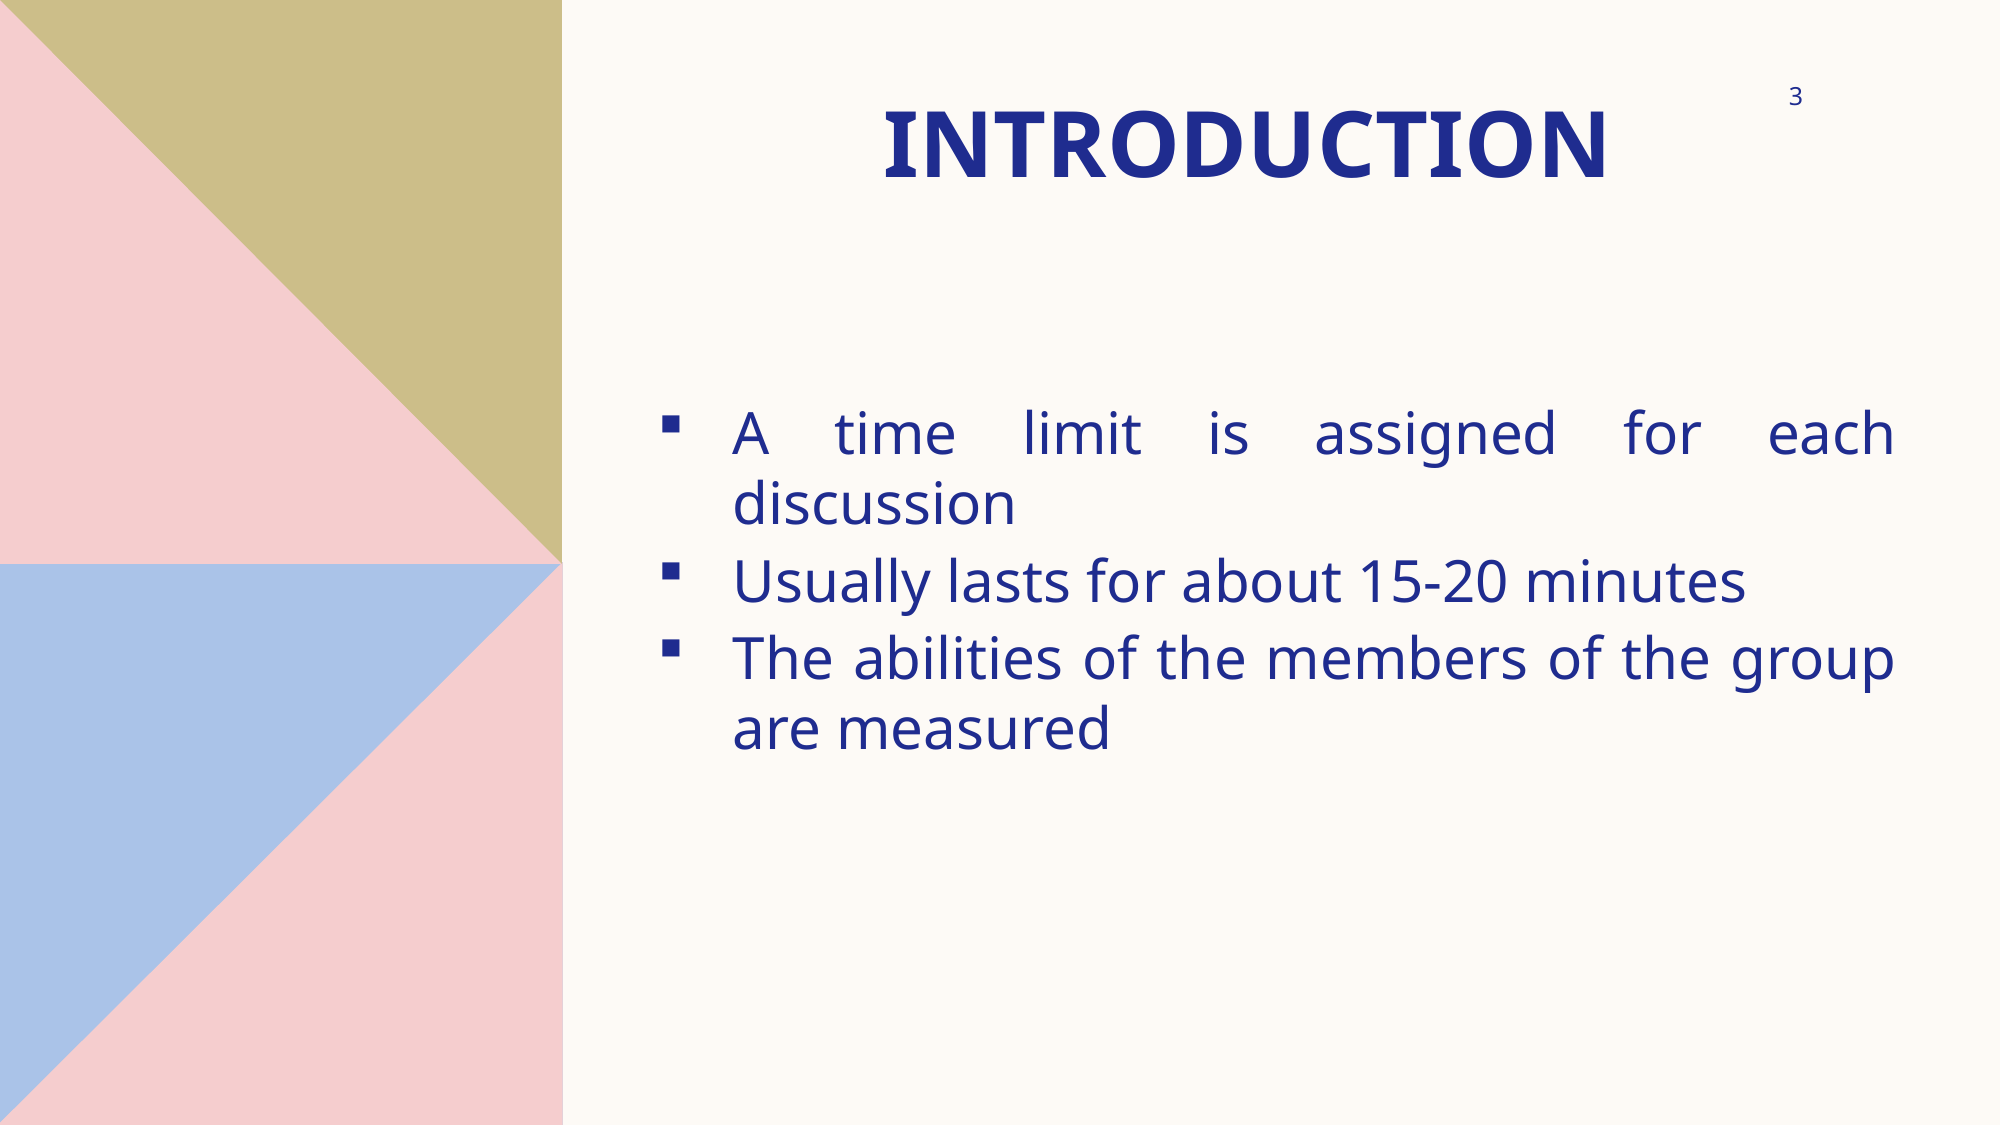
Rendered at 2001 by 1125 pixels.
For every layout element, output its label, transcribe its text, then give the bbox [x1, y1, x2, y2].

title introduction [692, 32, 1803, 203]
list A time limit is assigned for each discussion Usually lasts for about 15-20 minutes The abilities of the members of the group are measured [642, 388, 1912, 887]
slide_number 3 [1641, 77, 1803, 118]
